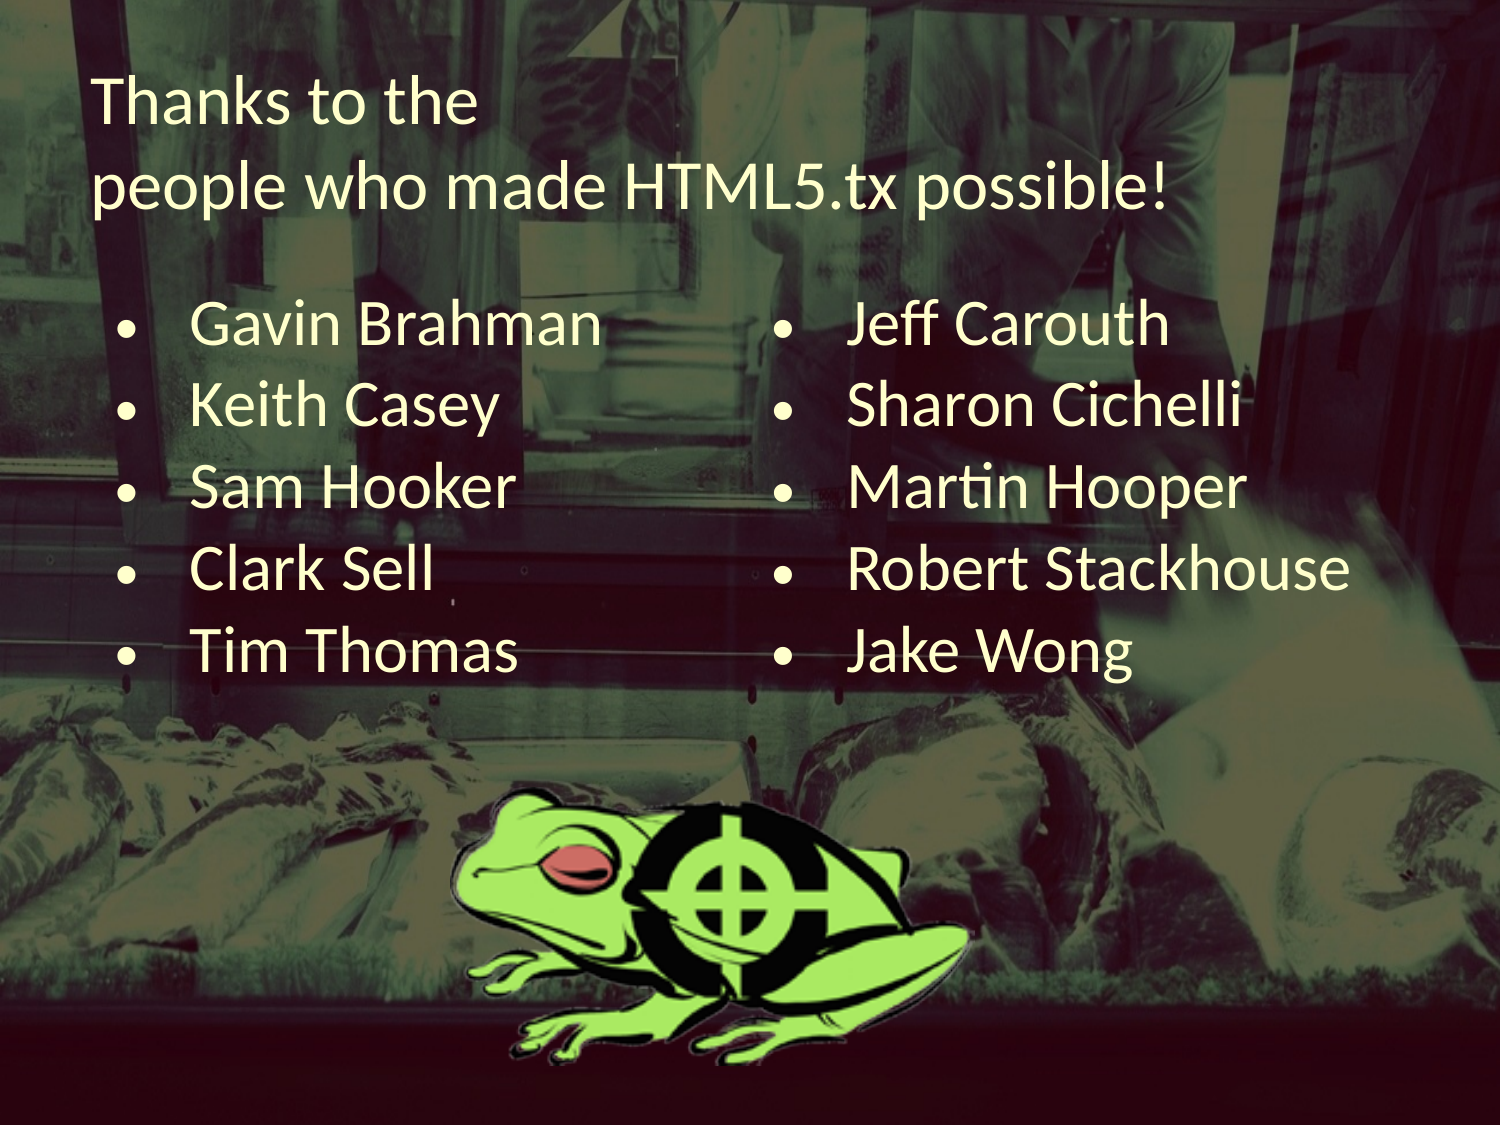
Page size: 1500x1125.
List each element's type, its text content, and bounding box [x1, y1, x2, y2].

table_cell Clark Sell [100, 533, 756, 615]
table_header Gavin Brahman [100, 287, 756, 369]
table_cell Sharon Cichelli [756, 369, 1412, 451]
table_header Jeff Carouth [756, 287, 1412, 369]
table_cell Martin Hooper [756, 451, 1412, 533]
table_cell Robert Stackhouse [756, 533, 1412, 615]
table_cell Jake Wong [756, 615, 1412, 697]
table_cell Tim Thomas [100, 615, 756, 697]
table_cell Keith Casey [100, 369, 756, 451]
table_cell Sam Hooker [100, 451, 756, 533]
title Thanks to the people who made HTML5.tx possible! [75, 45, 1425, 233]
picture [0, 0, 1500, 1125]
